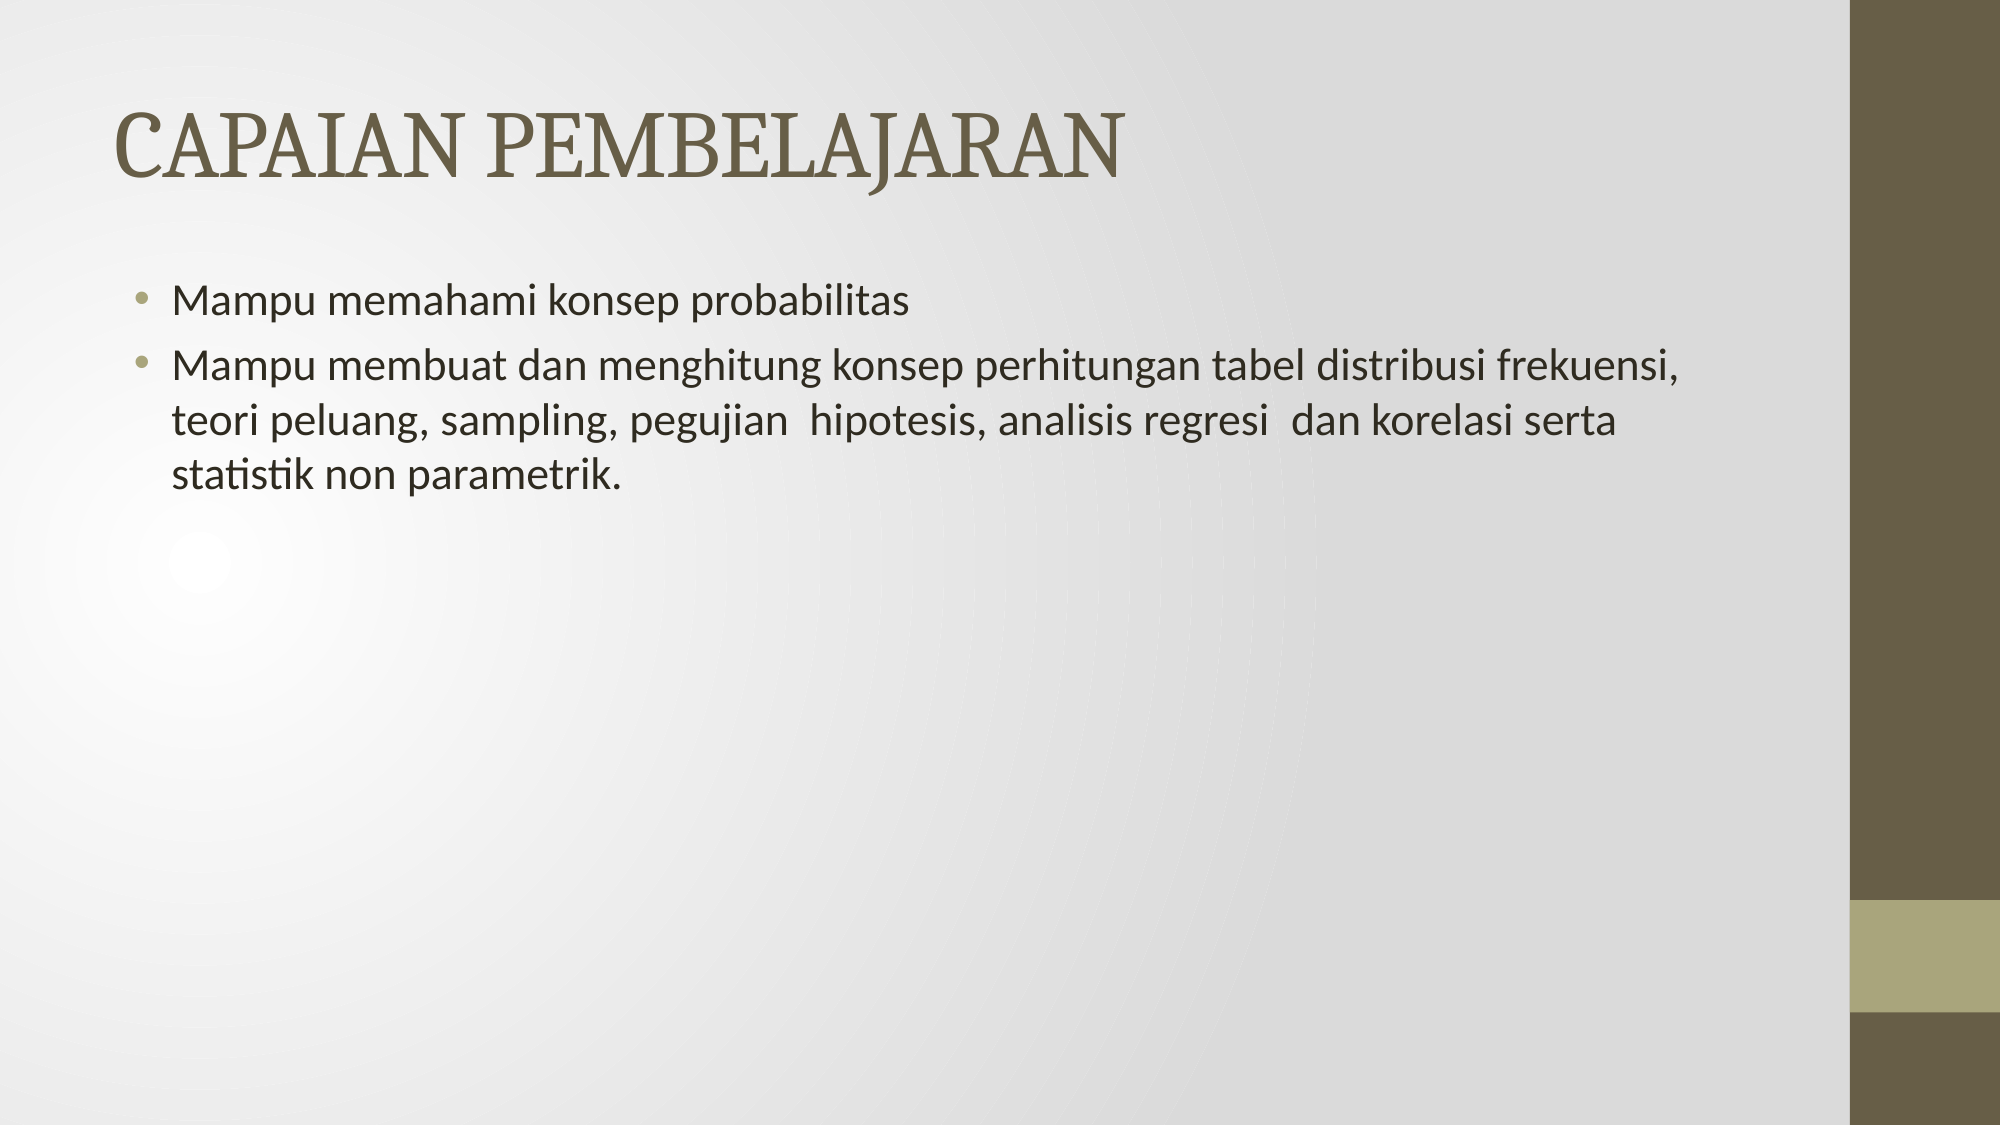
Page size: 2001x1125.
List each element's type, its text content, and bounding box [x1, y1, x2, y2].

list Mampu memahami konsep probabilitas Mampu membuat dan menghitung konsep perhitungan tabel distribusi frekuensi, teori peluang, sampling, pegujian hipotesis, analisis regresi dan korelasi serta statistik non parametrik. [99, 262, 1767, 1050]
title CAPAIAN PEMBELAJARAN [99, 45, 1767, 233]
